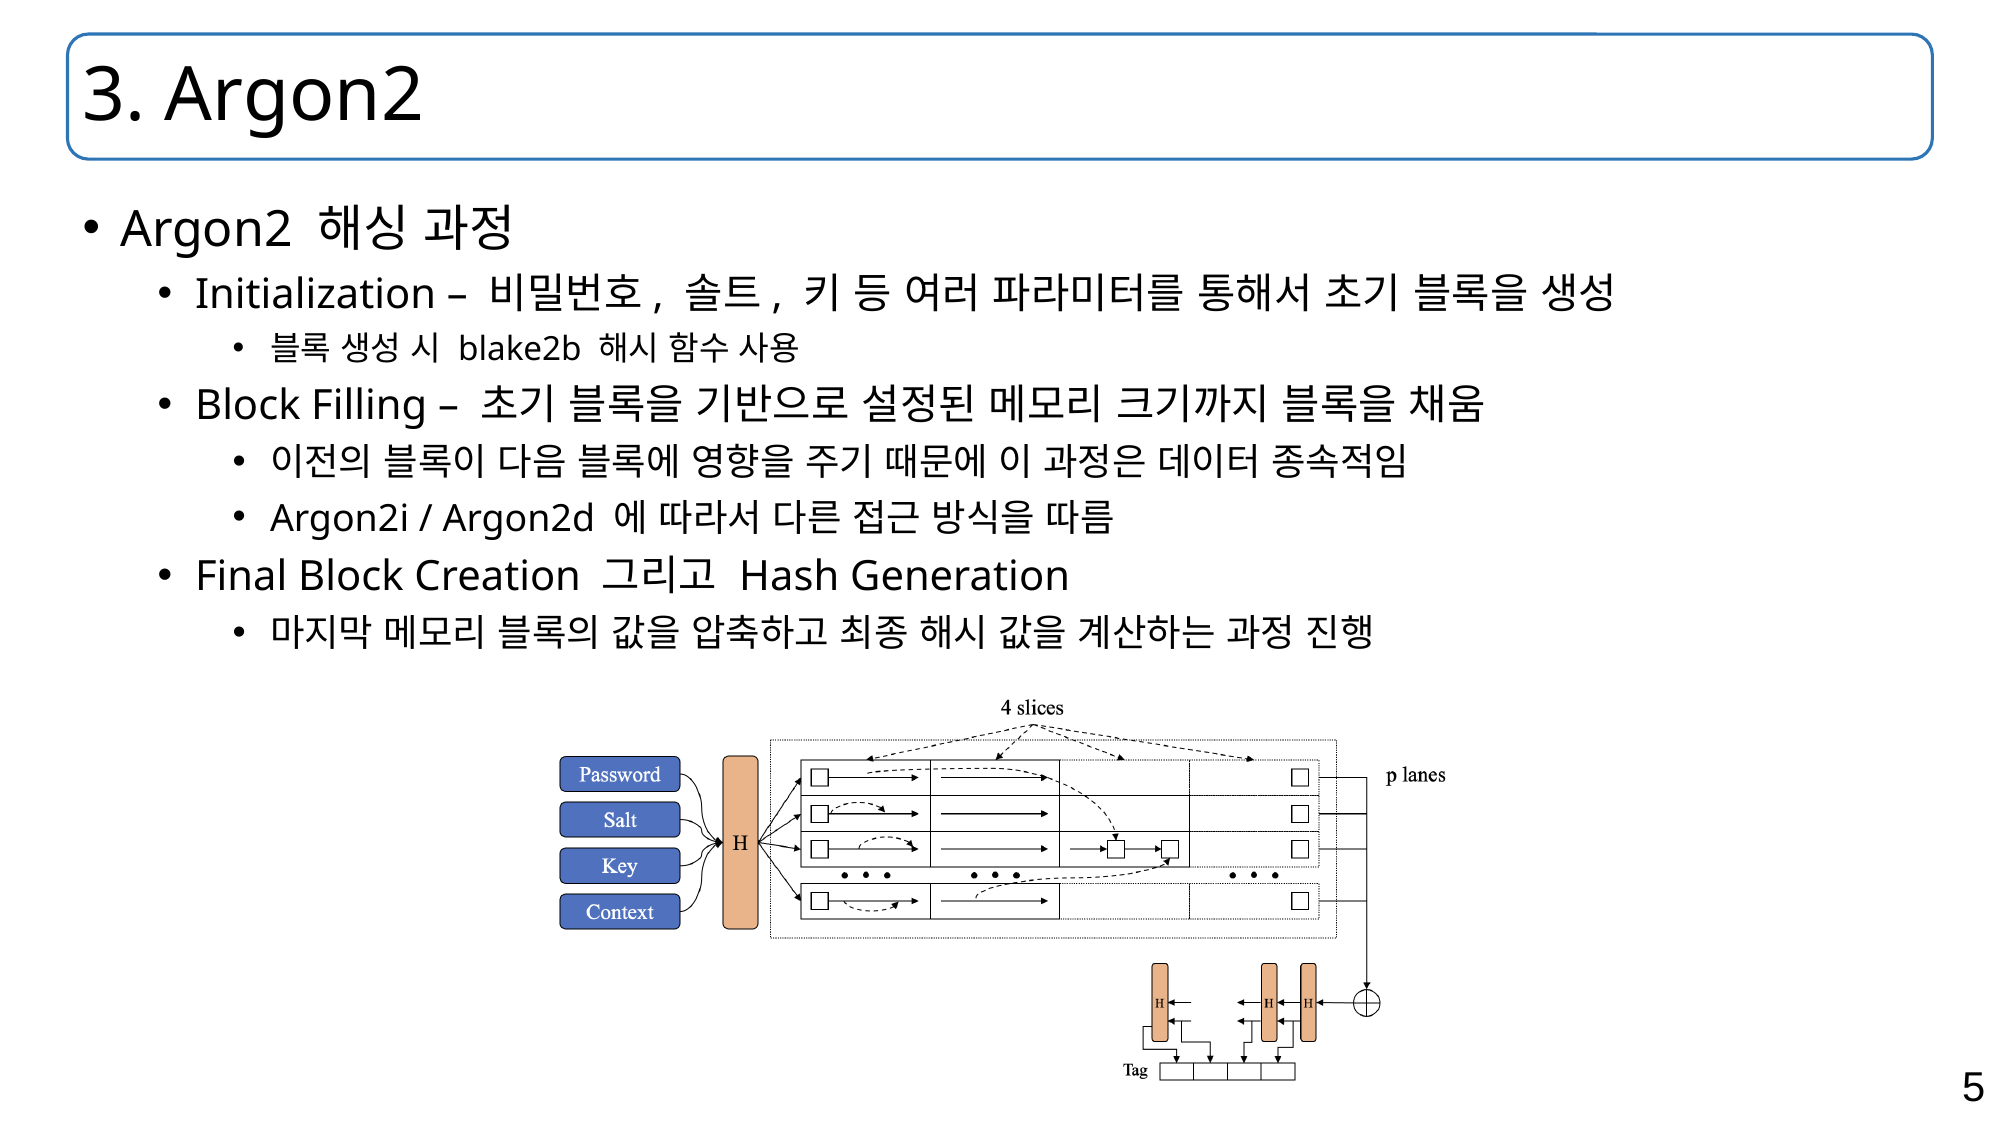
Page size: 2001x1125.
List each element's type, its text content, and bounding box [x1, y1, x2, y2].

picture [545, 687, 1455, 1091]
list Argon2 해싱 과정 Initialization – 비밀번호, 솔트, 키 등 여러 파라미터를 통해서 초기 블록을 생성 블록 생성 시 blake2b 해시 함수 사용 Block Filling – 초기 블록을 기반으로 설정된 메모리 크기까지 블록을 채움 이전의 블록이 다음 블록에 영향을 주기 때문에 이 과정은 데이터 종속적임 Argon2i / Argon2d 에 따라서 다른 접근 방식을 따름 Final Block Creation 그리고 Hash Generation 마지막 메모리 블록의 값을 압축하고 최종 해시 값을 계산하는 과정 진행 [67, 189, 1933, 1019]
title 3. Argon2 [67, 34, 1933, 160]
